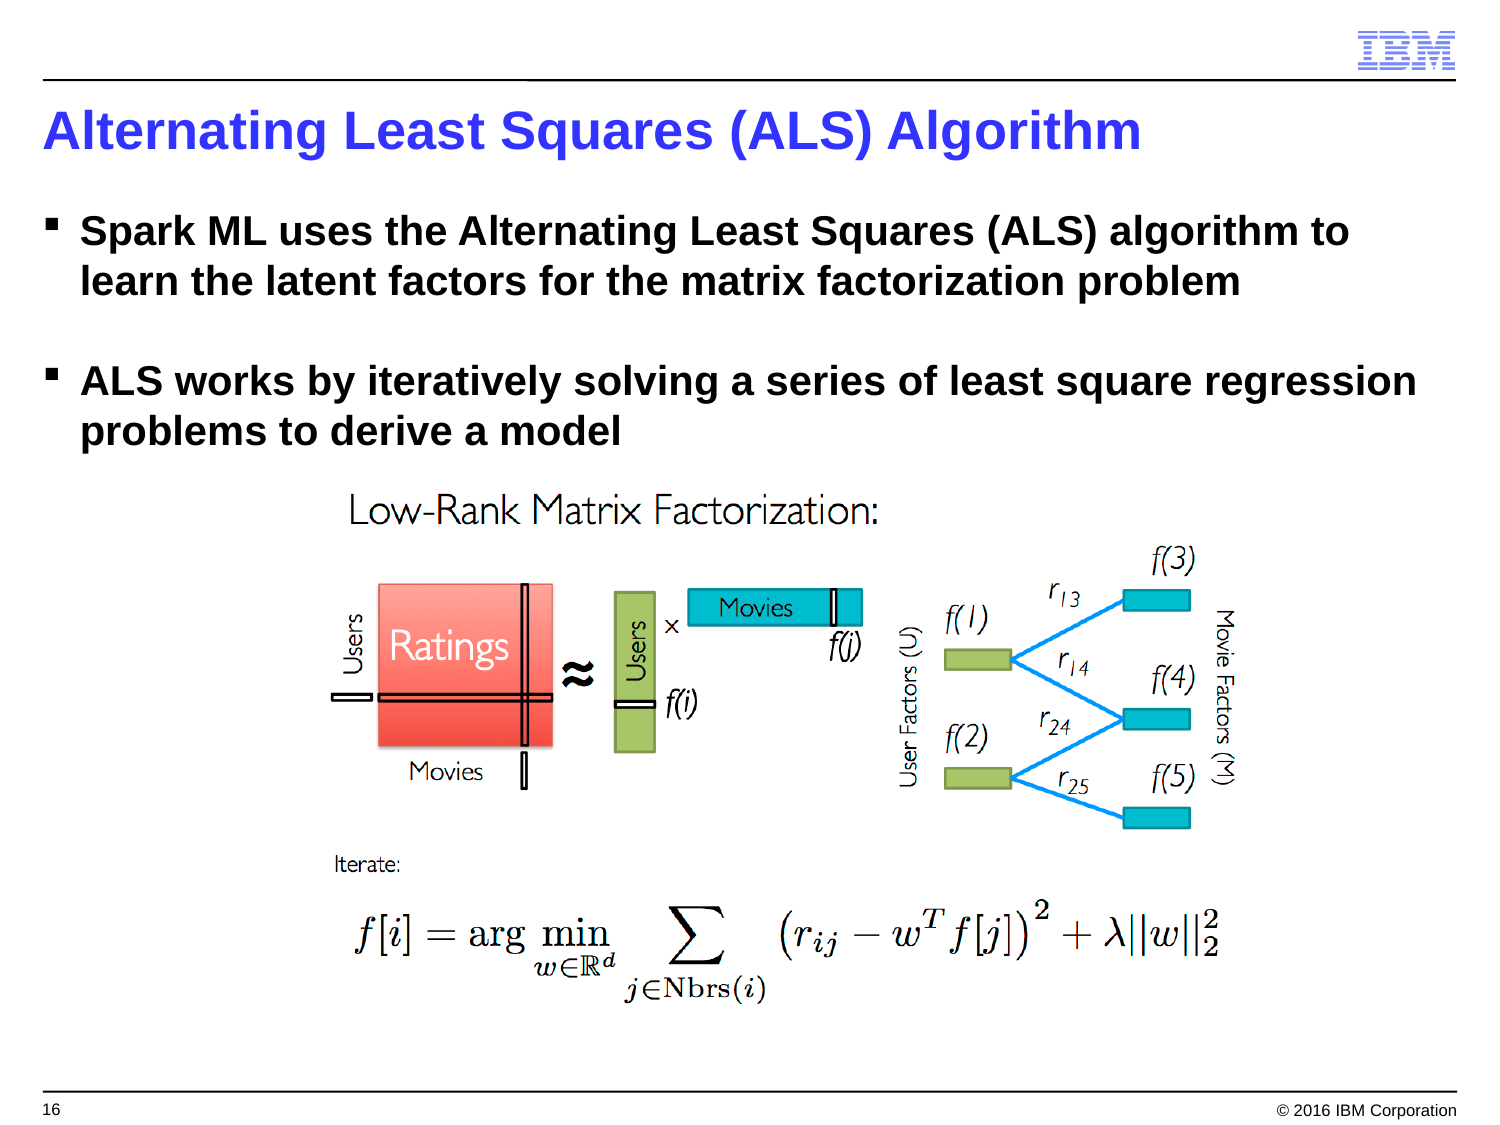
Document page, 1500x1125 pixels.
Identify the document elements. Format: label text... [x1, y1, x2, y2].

title Alternating Least Squares (ALS) Algorithm [27, 88, 1472, 187]
list Spark ML uses the Alternating Least Squares (ALS) algorithm to learn the latent factors for the matrix factorization problem ALS works by iteratively solving a series of least square regression problems to derive a model [27, 196, 1472, 1045]
picture [1358, 31, 1455, 70]
picture [323, 475, 1246, 1004]
